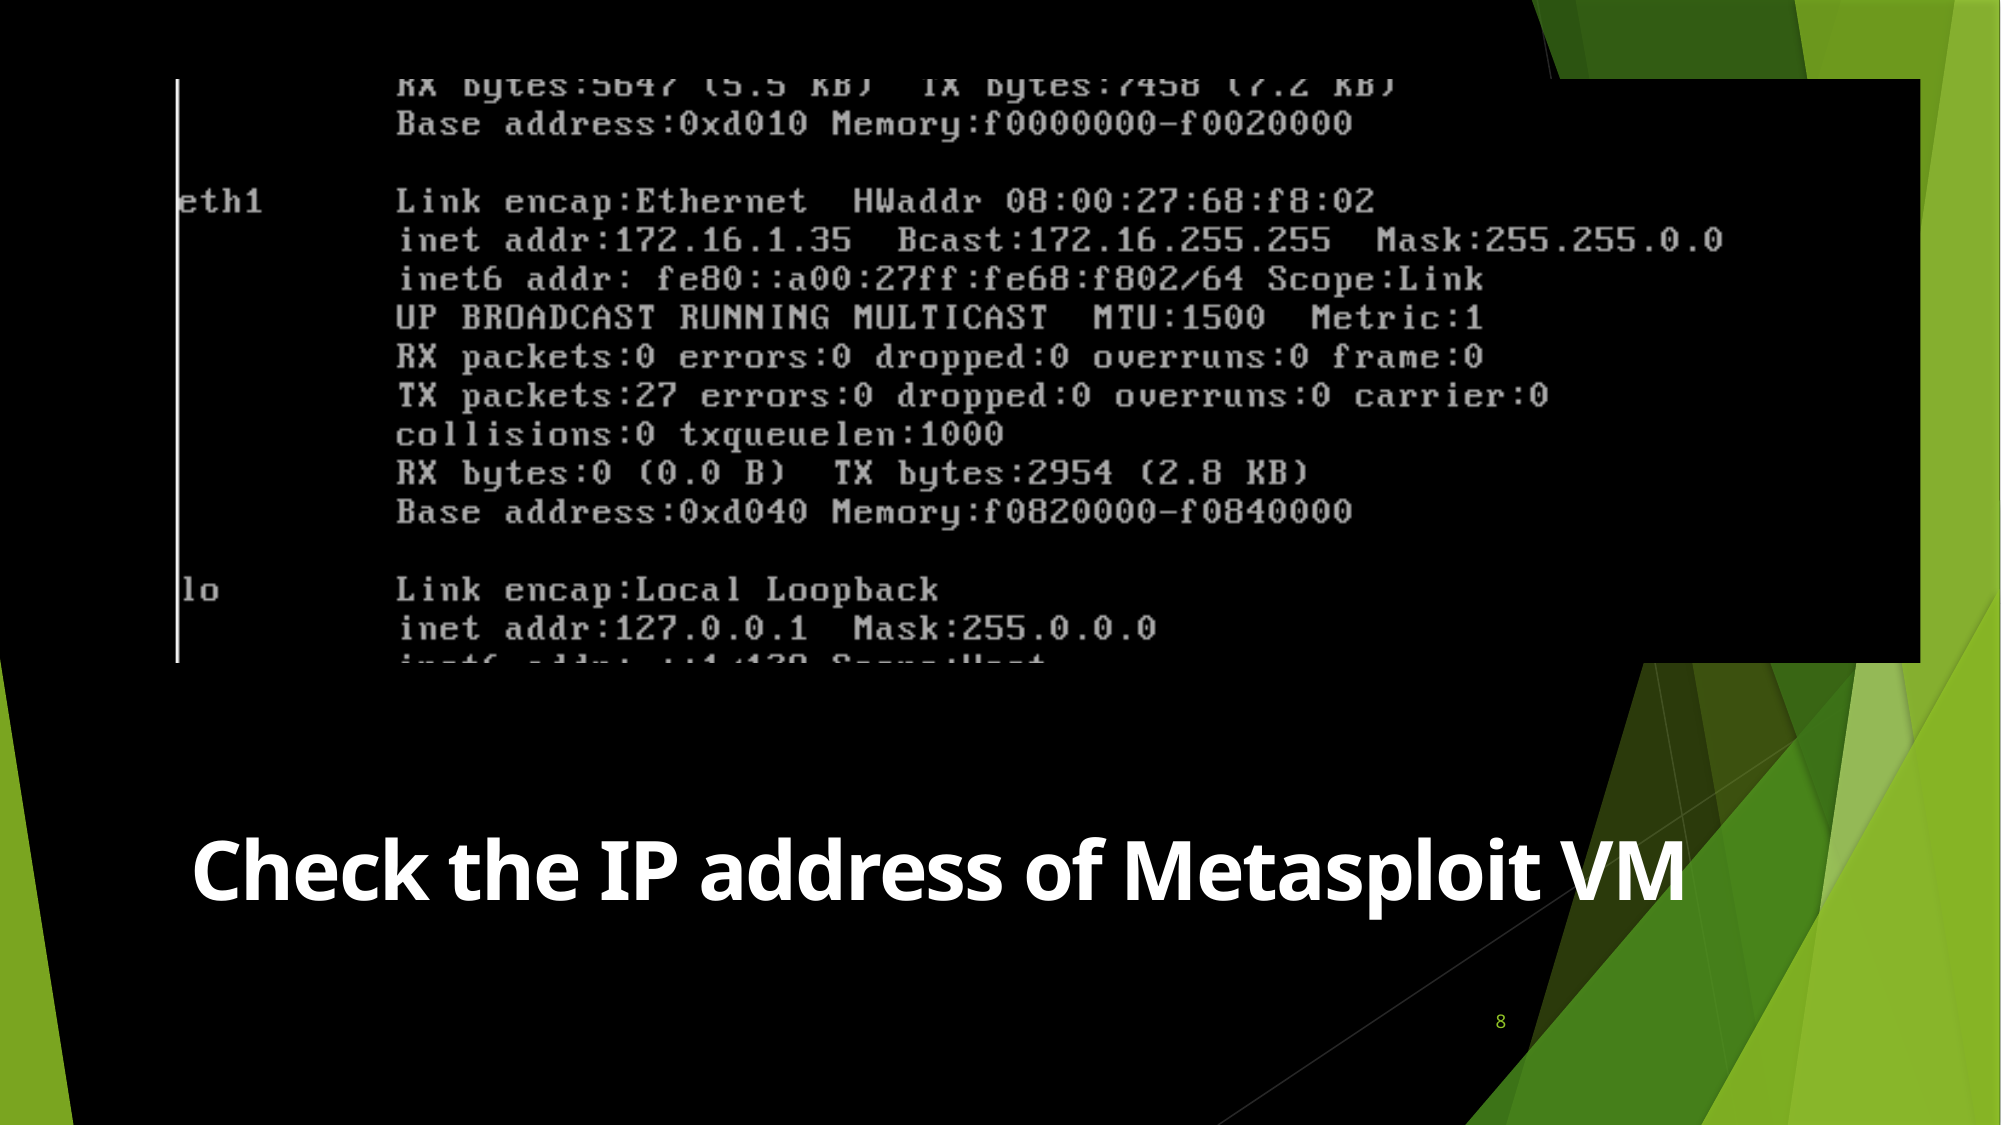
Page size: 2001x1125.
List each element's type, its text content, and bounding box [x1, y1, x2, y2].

slide_number 8 [1409, 991, 1522, 1051]
text_box Check the IP address of Metasploit VM [175, 753, 1851, 928]
picture [174, 78, 1922, 664]
